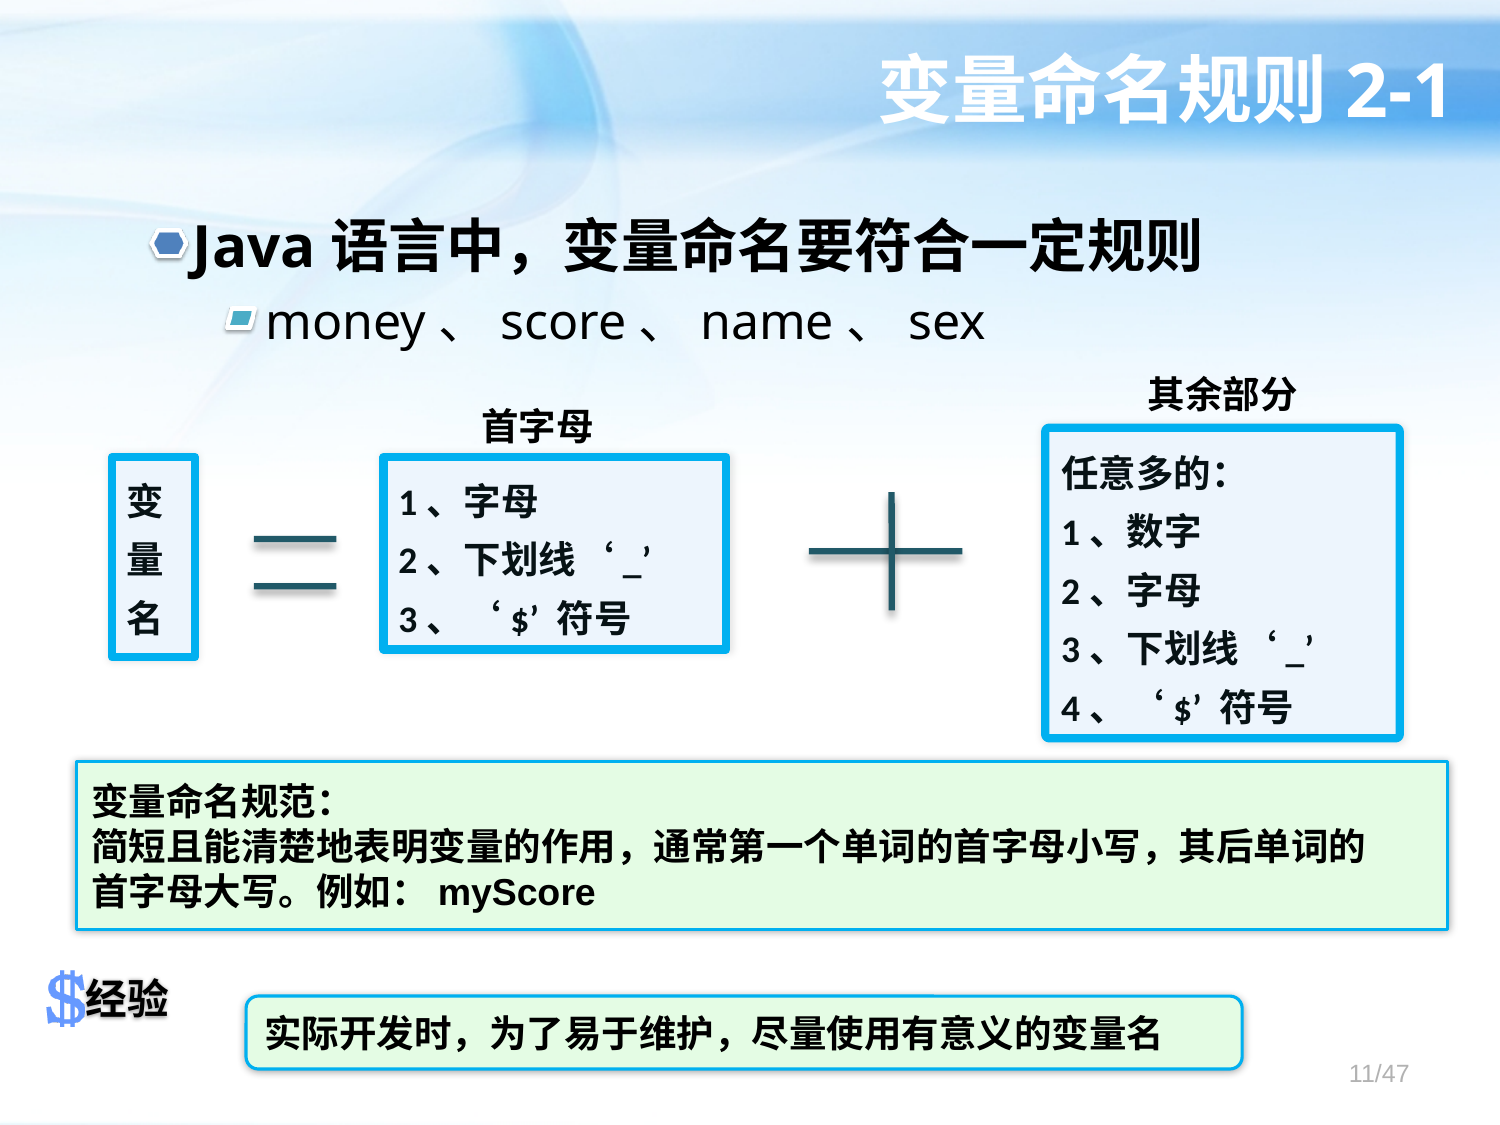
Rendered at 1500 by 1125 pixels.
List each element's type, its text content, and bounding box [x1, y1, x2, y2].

text_box 其余部分 [1080, 399, 1365, 423]
text_box 1、字母 2、下划线‘_’ 3、‘$’ 符号 [383, 457, 727, 562]
text_box 变量命名规范： 简短且能清楚地表明变量的作用，通常第一个单词的首字母小写，其后单词的 首字母大写。例如：myScore [76, 761, 1448, 930]
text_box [253, 538, 337, 587]
text_box 任意多的： 1、数字 2、字母 3、下划线‘_’ 4、‘$’ 符号 [1045, 427, 1400, 739]
picture [0, 0, 1500, 1125]
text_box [46, 965, 186, 1032]
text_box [808, 491, 963, 611]
text_box [112, 562, 1294, 705]
text_box 首字母 [395, 399, 680, 456]
text_box 变 量 名 [112, 457, 195, 562]
slide_number /47 [1074, 1042, 1425, 1103]
title 变量命名规则2-1 [120, 35, 1471, 183]
list Java语言中，变量命名要符合一定规则 money、score、name、sex [128, 209, 1383, 399]
text_box 实际开发时，为了易于维护，尽量使用有意义的变量名 [246, 996, 1243, 1070]
